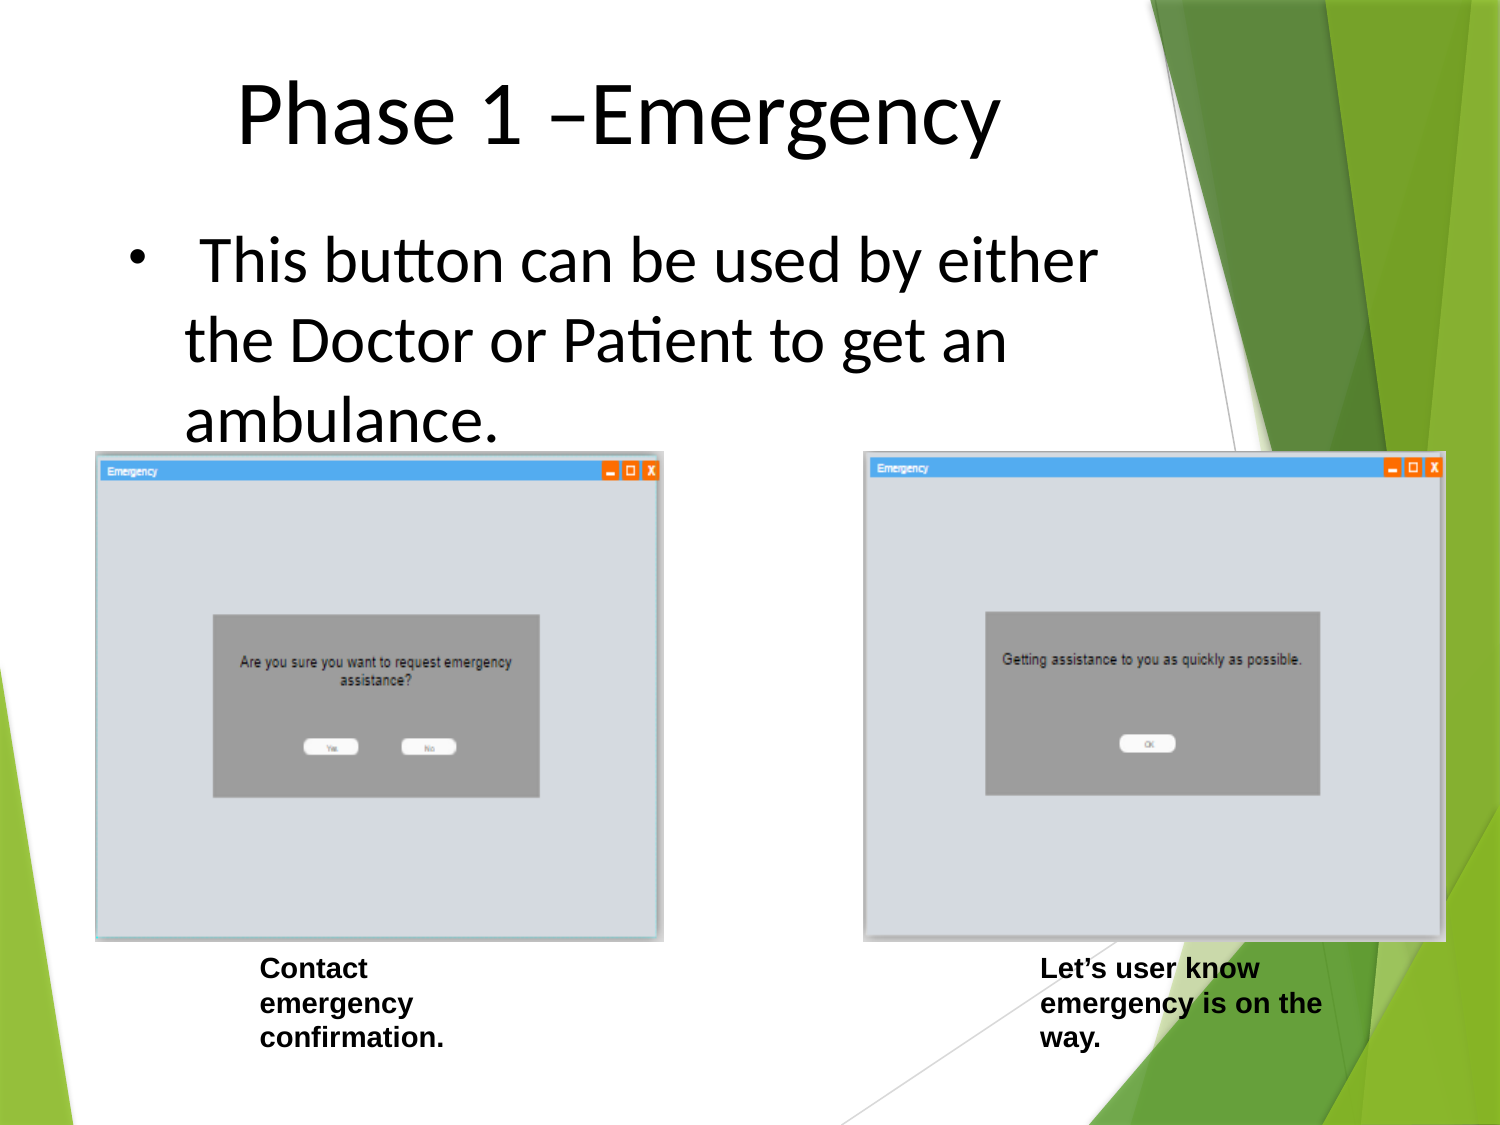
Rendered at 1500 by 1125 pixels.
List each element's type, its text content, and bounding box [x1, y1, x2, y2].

picture [863, 450, 1447, 942]
picture [95, 450, 664, 942]
text_box Let’s user know emergency is on the way. [1025, 950, 1339, 1062]
text_box Contact emergency confirmation. [244, 950, 513, 1062]
list This button can be used by either the Doctor or Patient to get an ambulance. [113, 208, 1155, 845]
title Phase 1 –Emergency [98, 0, 1141, 217]
